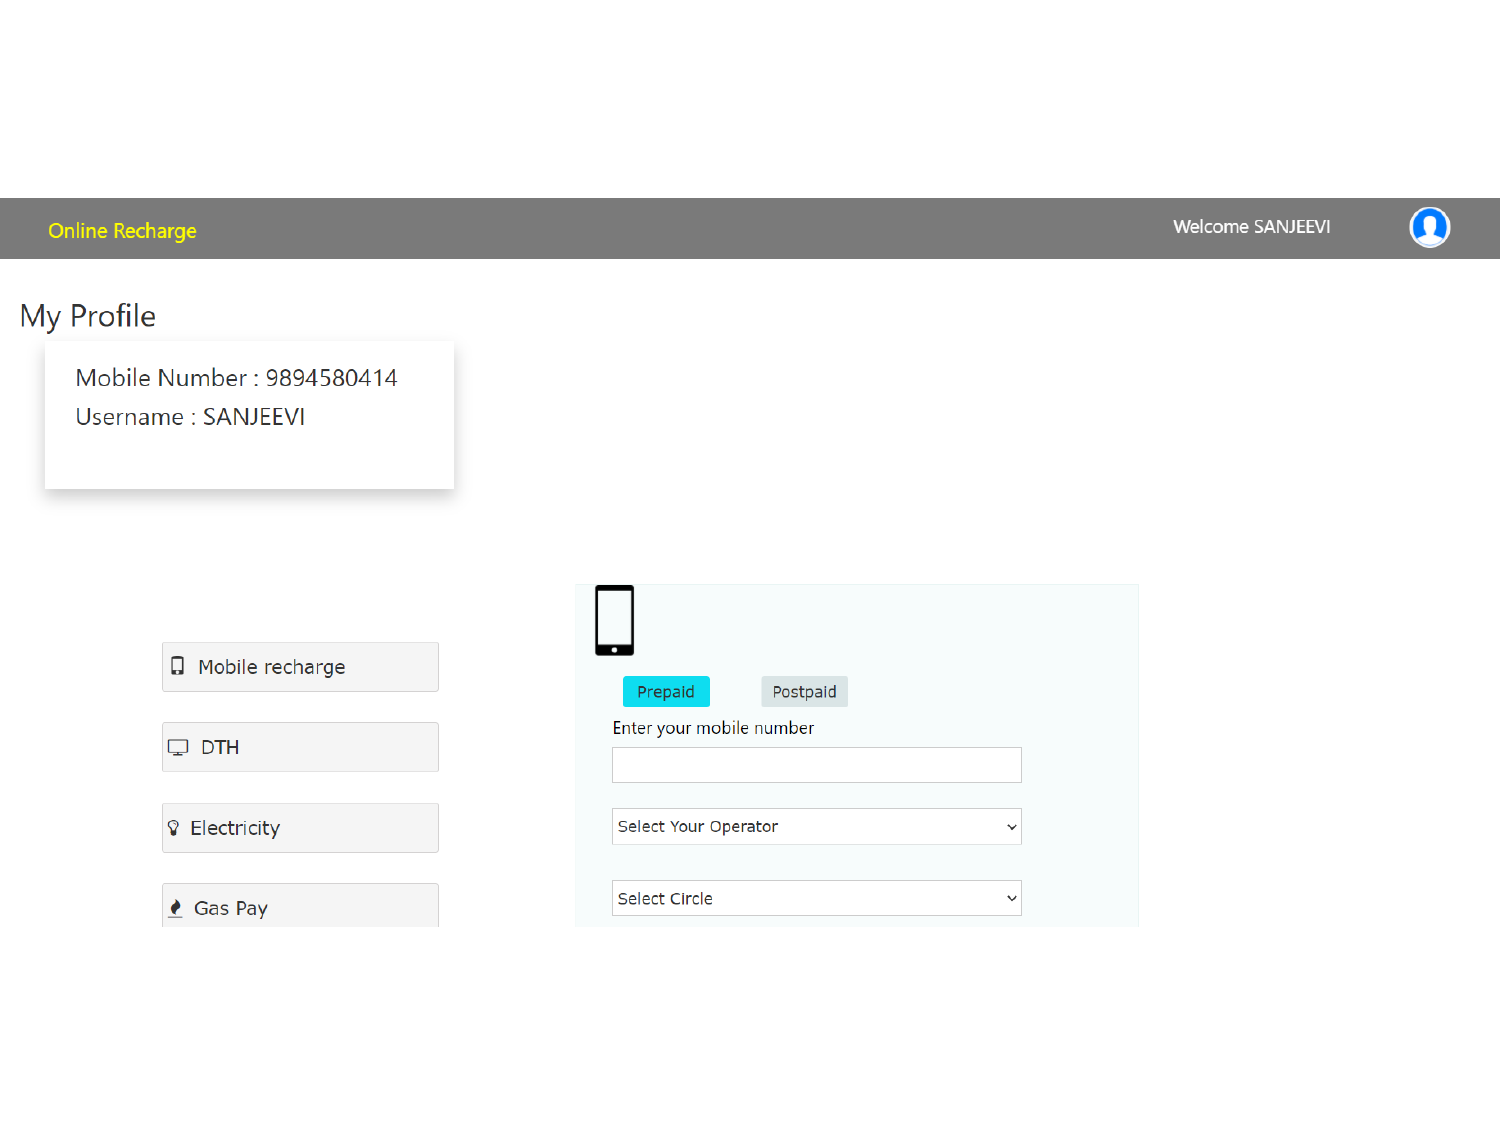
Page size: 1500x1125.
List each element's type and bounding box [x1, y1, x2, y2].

picture [0, 198, 1500, 927]
